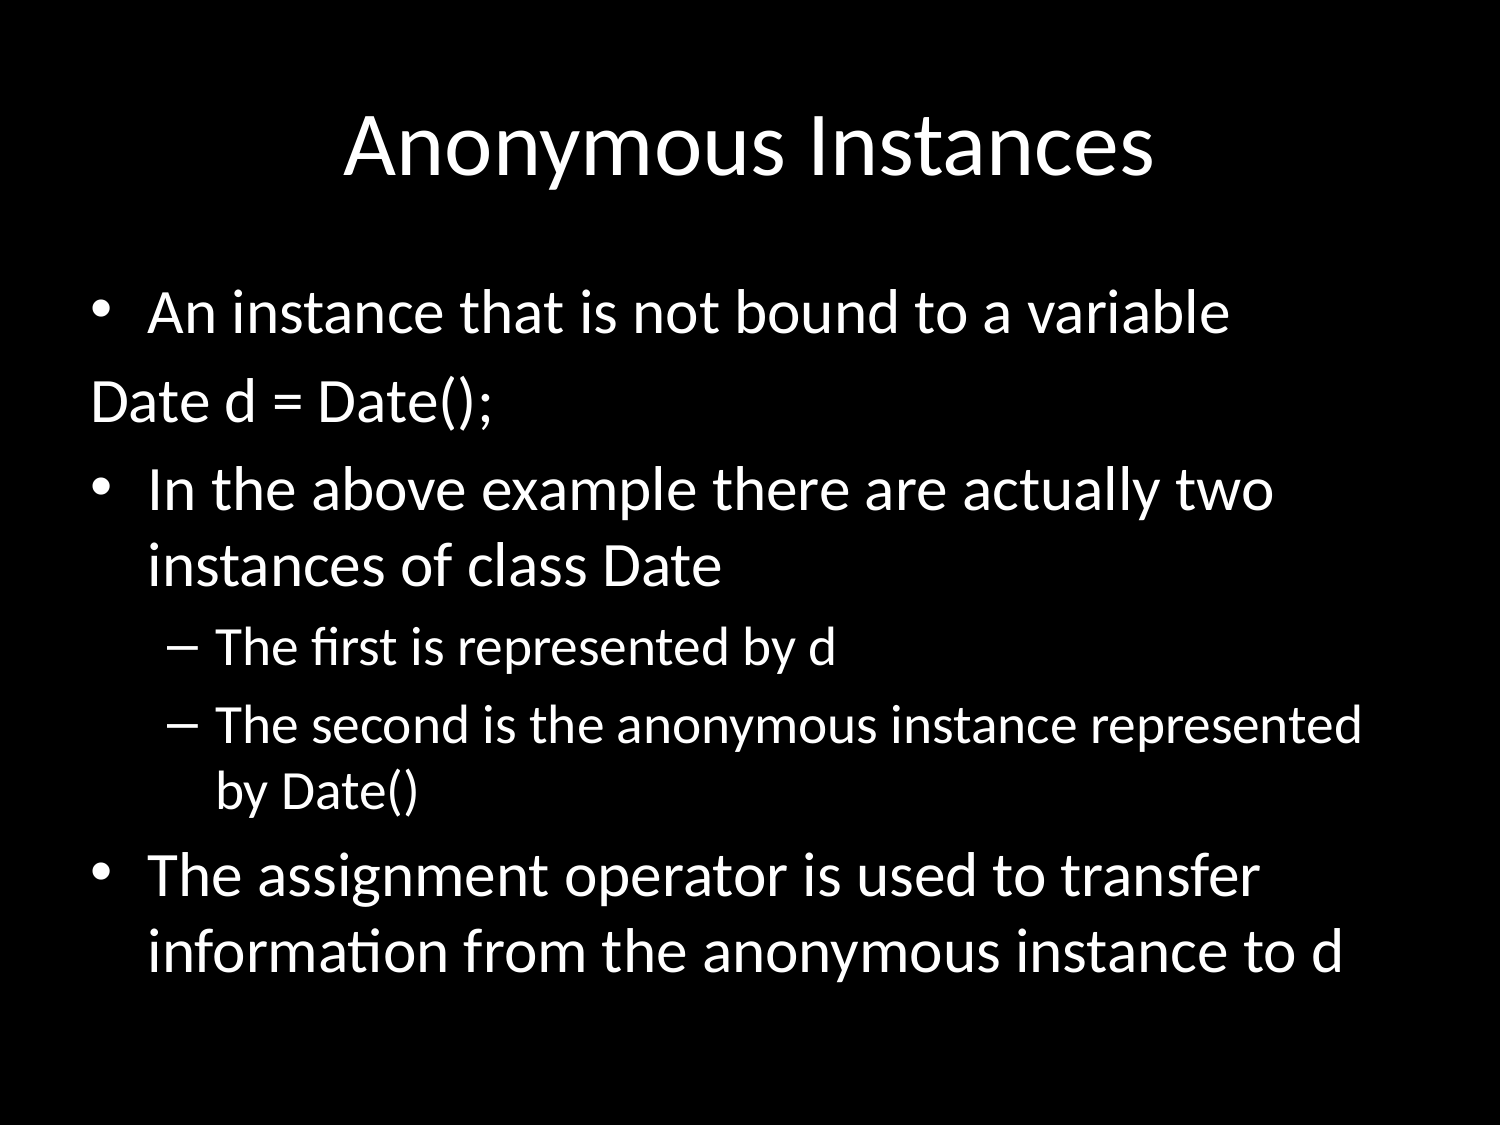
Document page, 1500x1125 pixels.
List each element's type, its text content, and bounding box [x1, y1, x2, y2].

title Anonymous Instances [75, 45, 1425, 233]
list An instance that is not bound to a variable Date d = Date(); In the above example there are actually two instances of class Date The first is represented by d The second is the anonymous instance represented by Date() The assignment operator is used to transfer information from the anonymous instance to d [75, 262, 1425, 1005]
